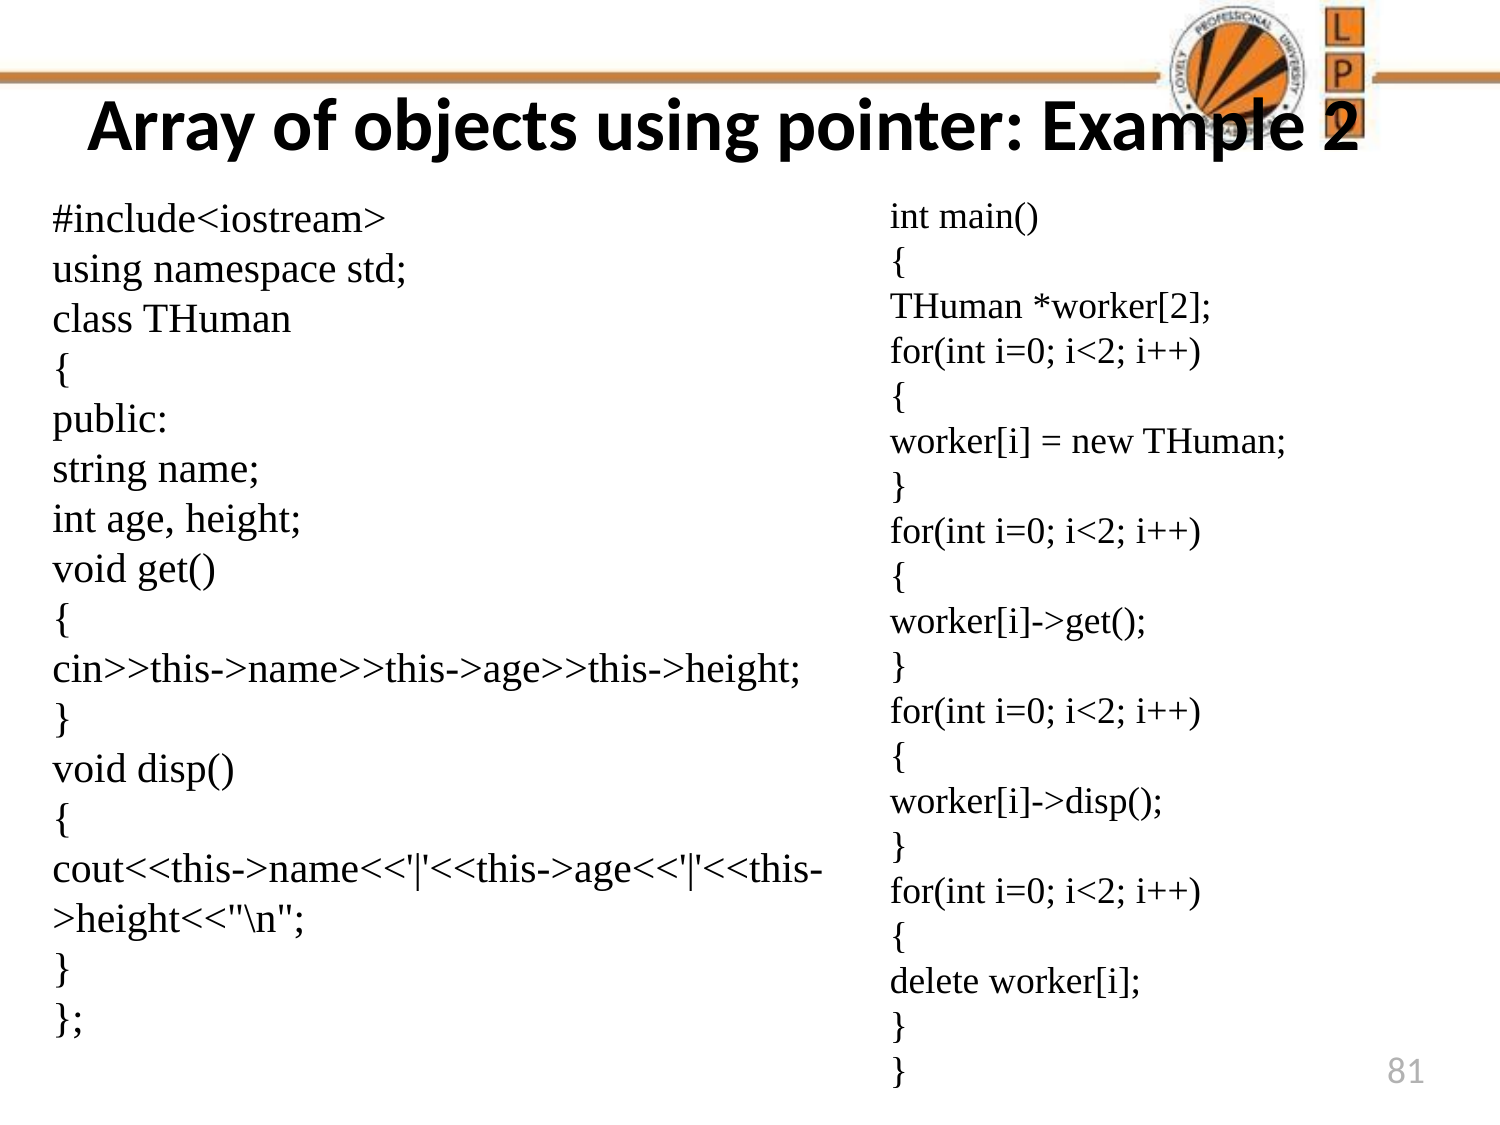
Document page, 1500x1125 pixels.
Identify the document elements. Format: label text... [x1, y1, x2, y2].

text_box #include<iostream> using namespace std; class THuman { public: string name; int age, height; void get() { cin>>this->name>>this->age>>this->height; } void disp() { cout<<this->name<<'|'<<this->age<<'|'<<this->height<<"\n"; } }; [37, 183, 850, 1049]
title Array of objects using pointer: Example 2 [87, 75, 1500, 167]
picture [0, 0, 1500, 152]
slide_number 81 [1401, 1046, 1425, 1103]
text_box int main() { THuman *worker[2]; for(int i=0; i<2; i++) { worker[i] = new THuman; } for(int i=0; i<2; i++) { worker[i]->get(); } for(int i=0; i<2; i++) { worker[i]->disp(); } for(int i=0; i<2; i++) { delete worker[i]; } } [875, 183, 1401, 1125]
